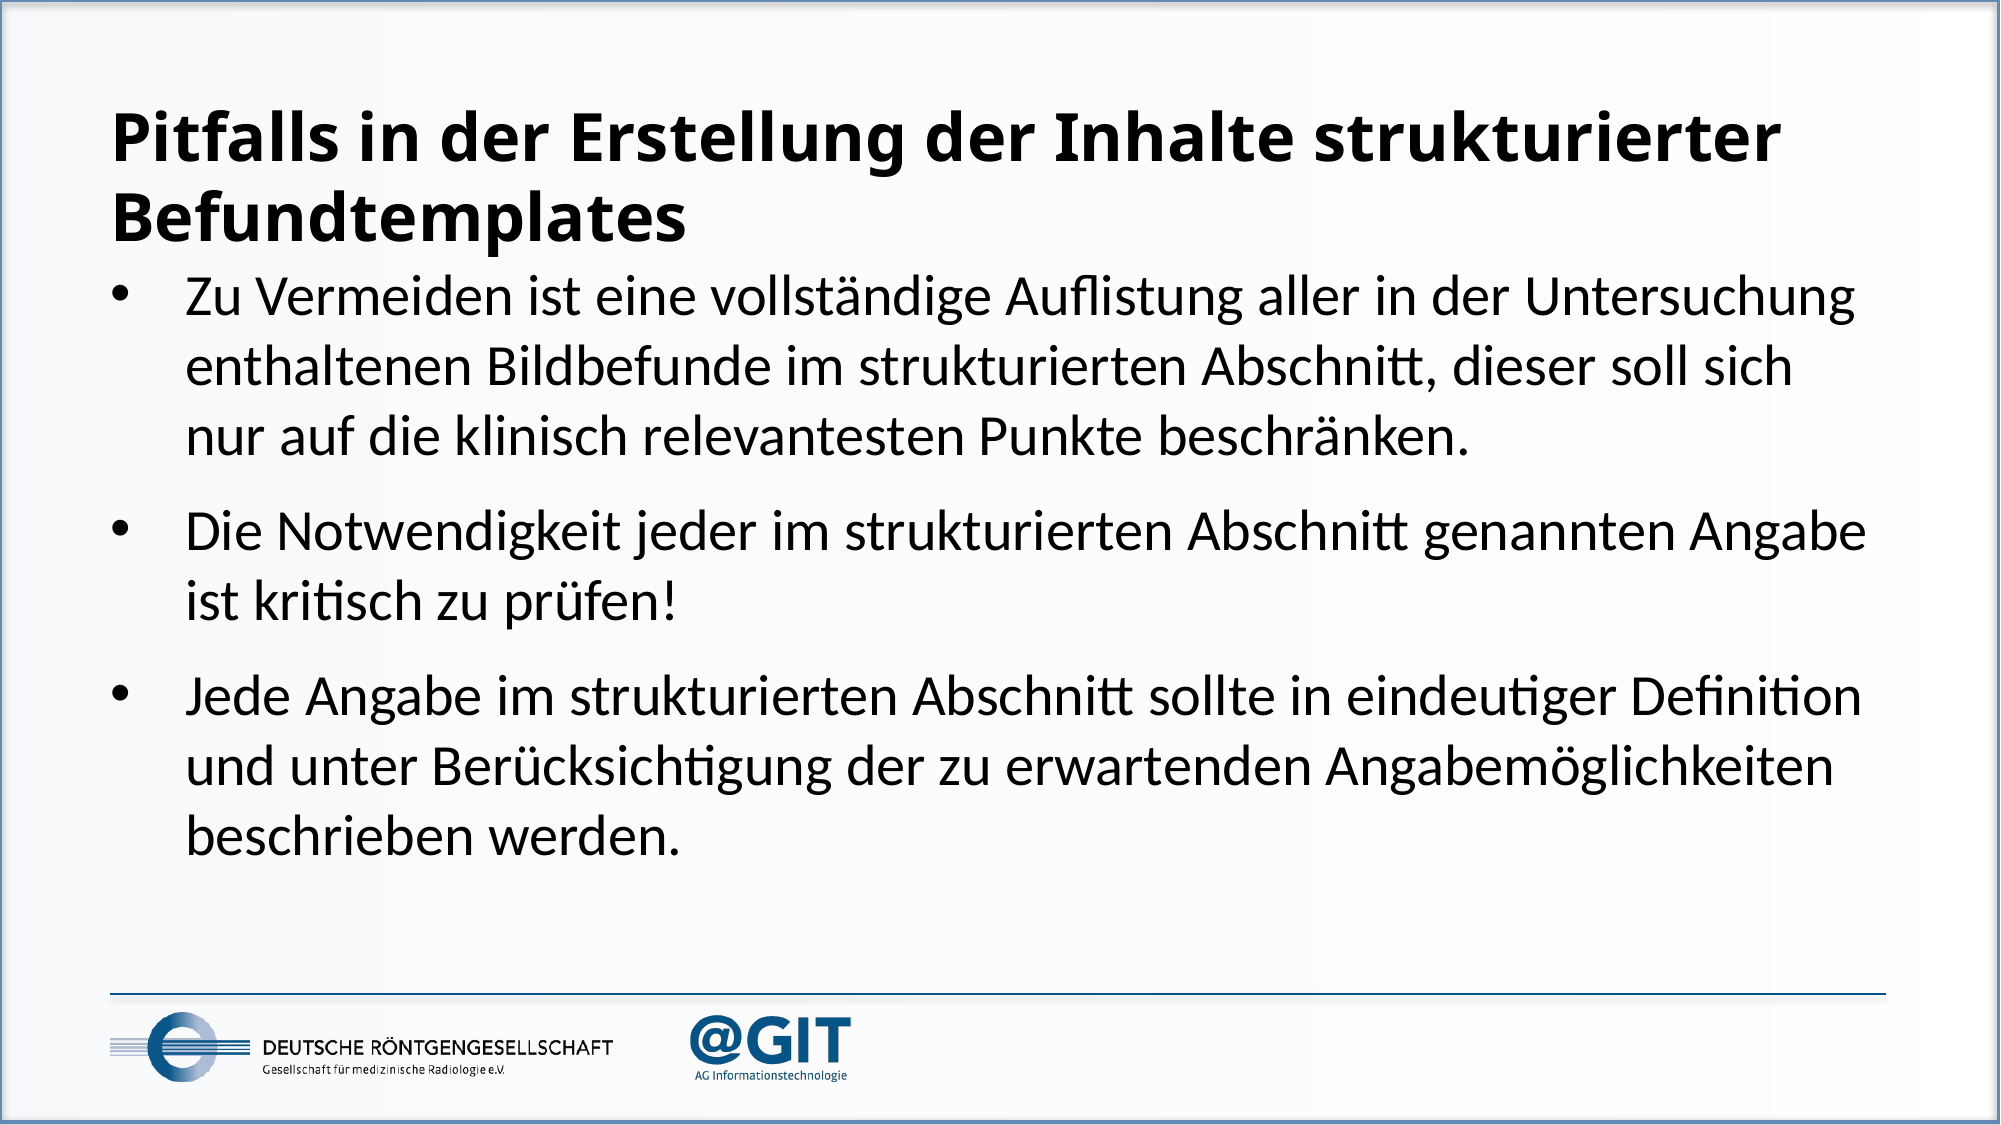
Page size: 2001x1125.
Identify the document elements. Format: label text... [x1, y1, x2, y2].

text_box [0, 0, 2000, 1123]
title Pitfalls in der Erstellung der Inhalte strukturierter Befundtemplates [110, 87, 1890, 213]
list Zu Vermeiden ist eine vollständige Auflistung aller in der Untersuchung enthaltenen Bildbefunde im strukturierten Abschnitt, dieser soll sich nur auf die klinisch relevantesten Punkte beschränken. Die Notwendigkeit jeder im strukturierten Abschnitt genannten Angabe ist kritisch zu prüfen! Jede Angabe im strukturierten Abschnitt sollte in eindeutiger Definition und unter Berücksichtigung der zu erwartenden Angabemöglichkeiten beschrieben werden. [110, 250, 1890, 969]
